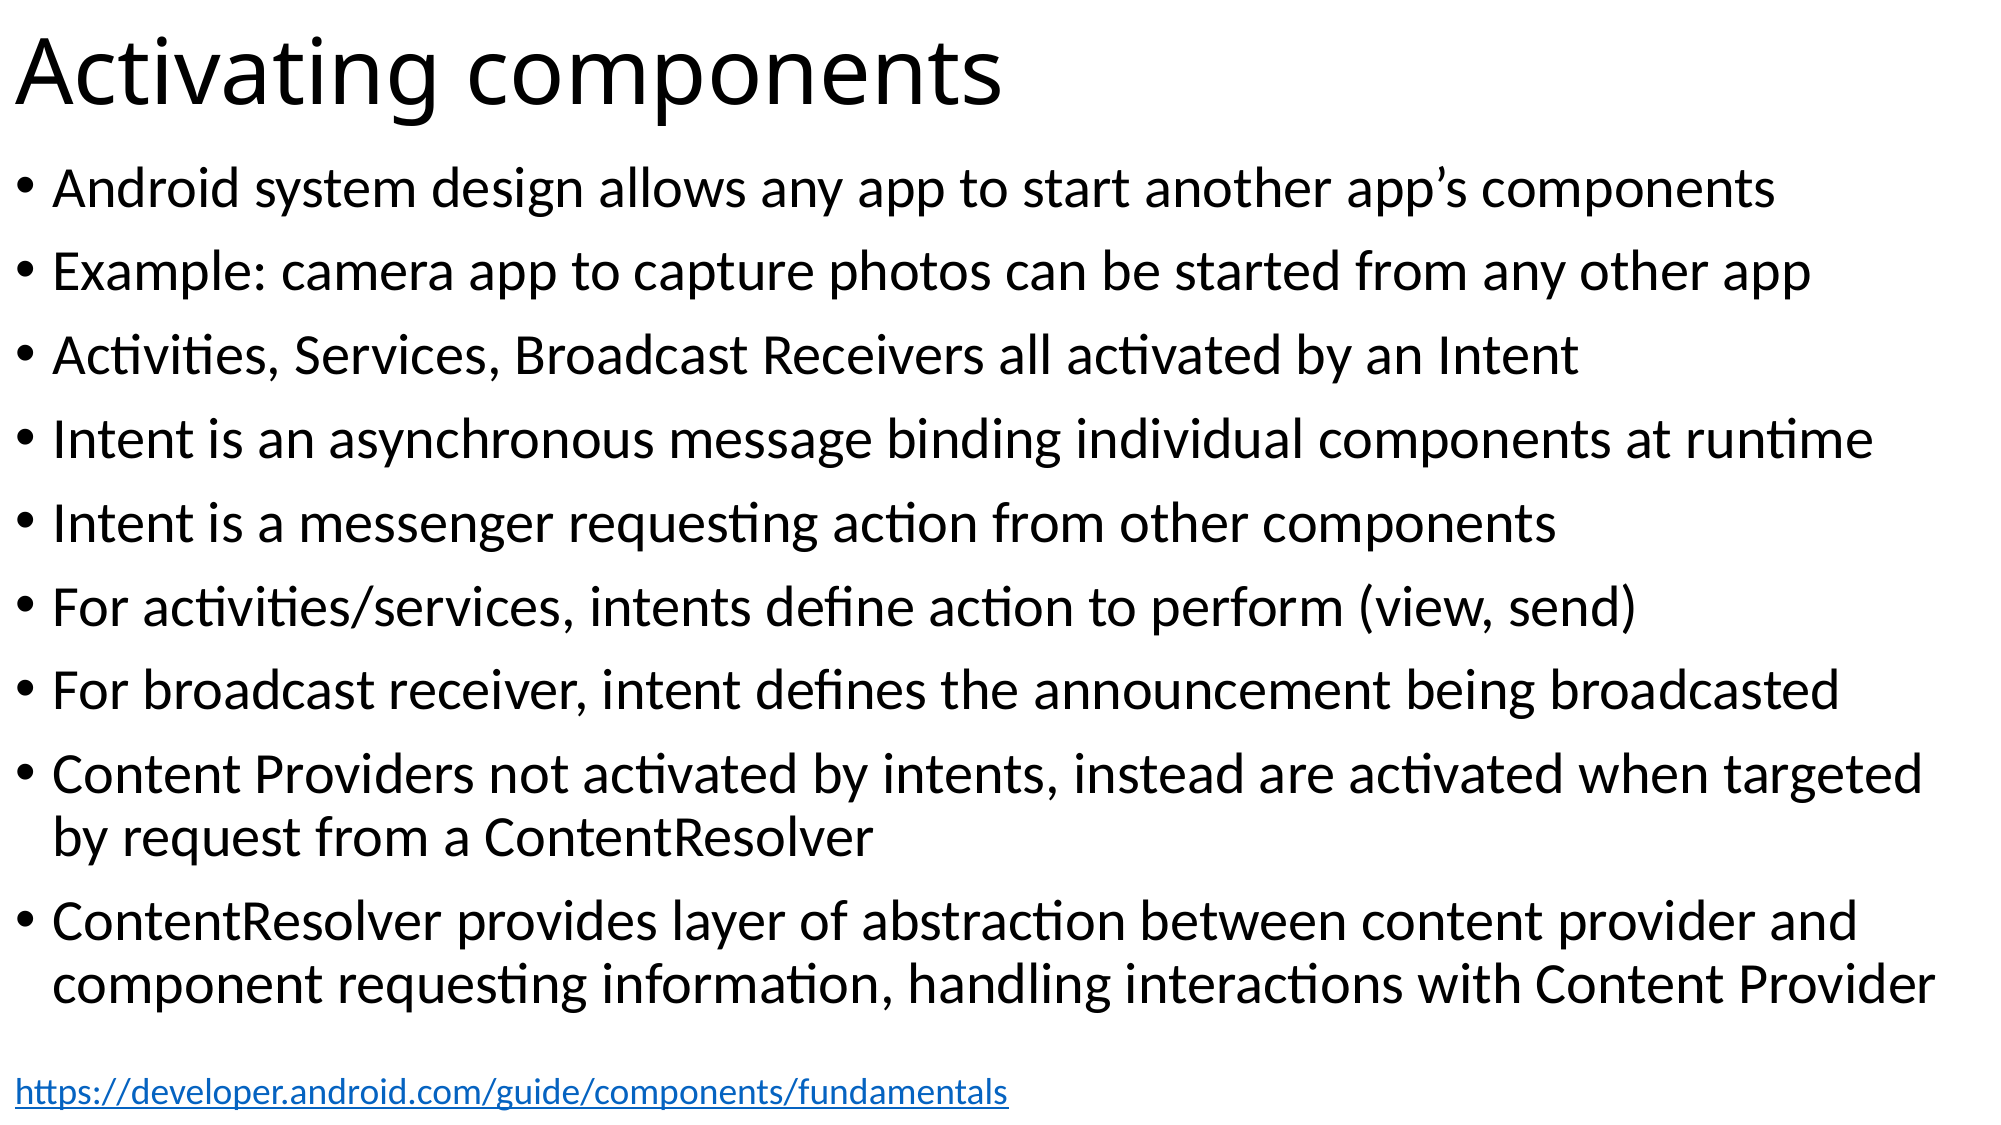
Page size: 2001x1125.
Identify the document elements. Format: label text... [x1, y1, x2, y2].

title Activating components [0, 0, 1725, 149]
text_box https://developer.android.com/guide/components/fundamentals [0, 1059, 1570, 1120]
list Android system design allows any app to start another app’s components Example: camera app to capture photos can be started from any other app Activities, Services, Broadcast Receivers all activated by an Intent Intent is an asynchronous message binding individual components at runtime Intent is a messenger requesting action from other components For activities/services, intents define action to perform (view, send) For broadcast receiver, intent defines the announcement being broadcasted Content Providers not activated by intents, instead are activated when targeted by request from a ContentResolver ContentResolver provides layer of abstraction between content provider and component requesting information, handling interactions with Content Provider [0, 149, 2000, 1060]
